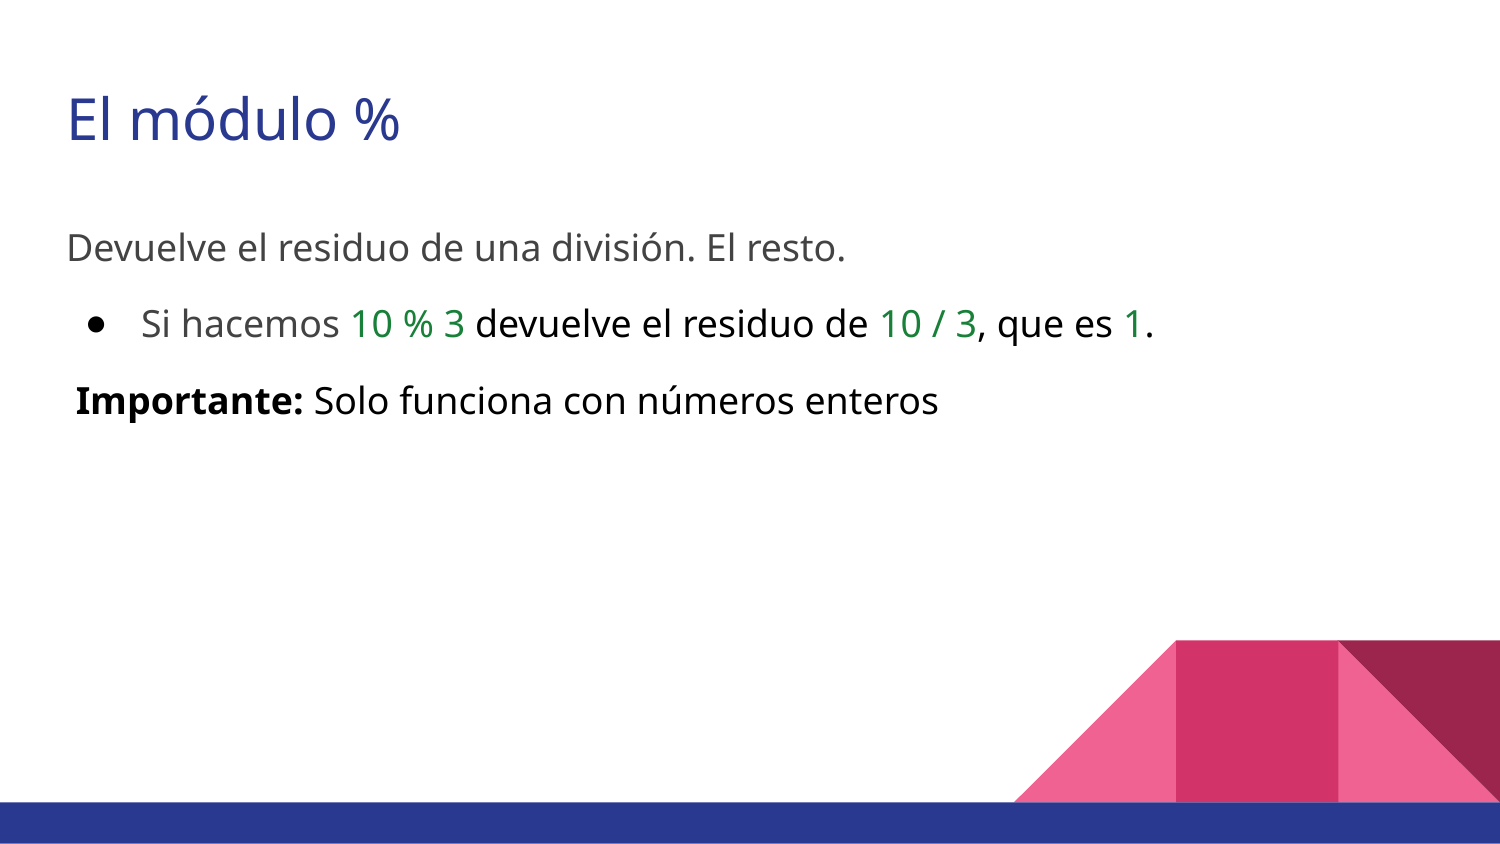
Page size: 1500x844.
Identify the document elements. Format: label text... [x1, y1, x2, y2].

list Devuelve el residuo de una división. El resto. Si hacemos 10 % 3 devuelve el residuo de 10 / 3, que es 1. Importante: Solo funciona con números enteros [51, 201, 1449, 750]
title El módulo % [51, 67, 1449, 167]
